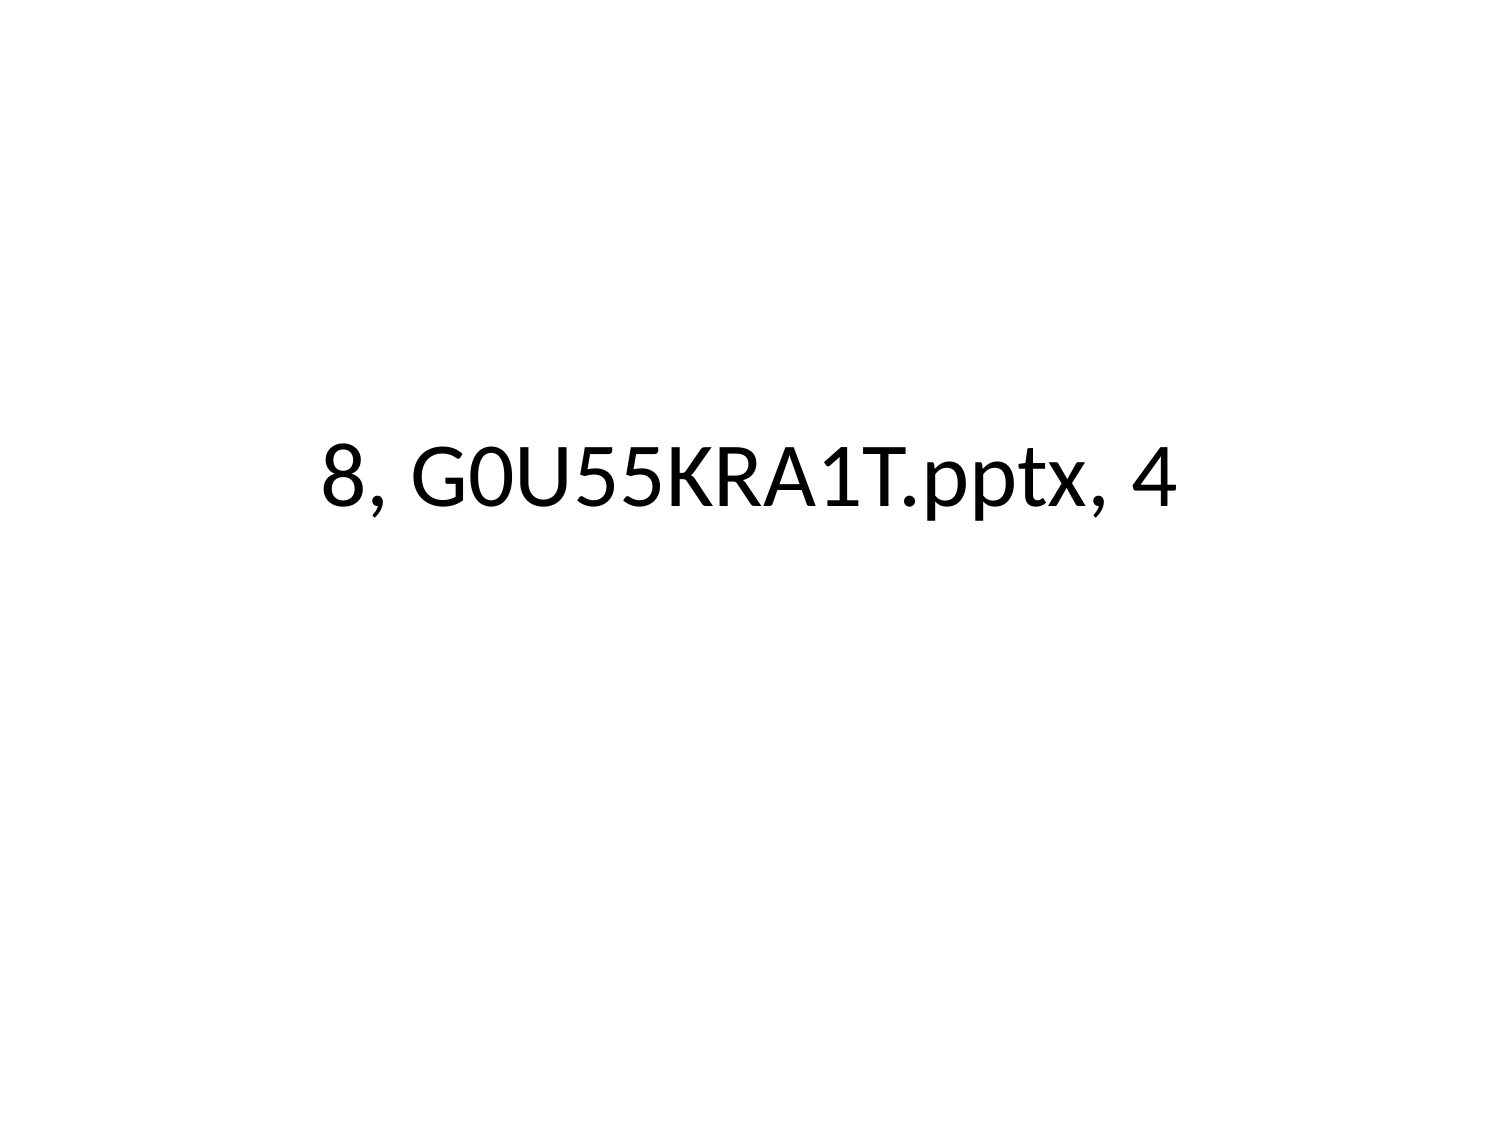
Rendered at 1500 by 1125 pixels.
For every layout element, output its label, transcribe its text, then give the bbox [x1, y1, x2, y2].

title 8, G0U55KRA1T.pptx, 4 [112, 349, 1388, 591]
